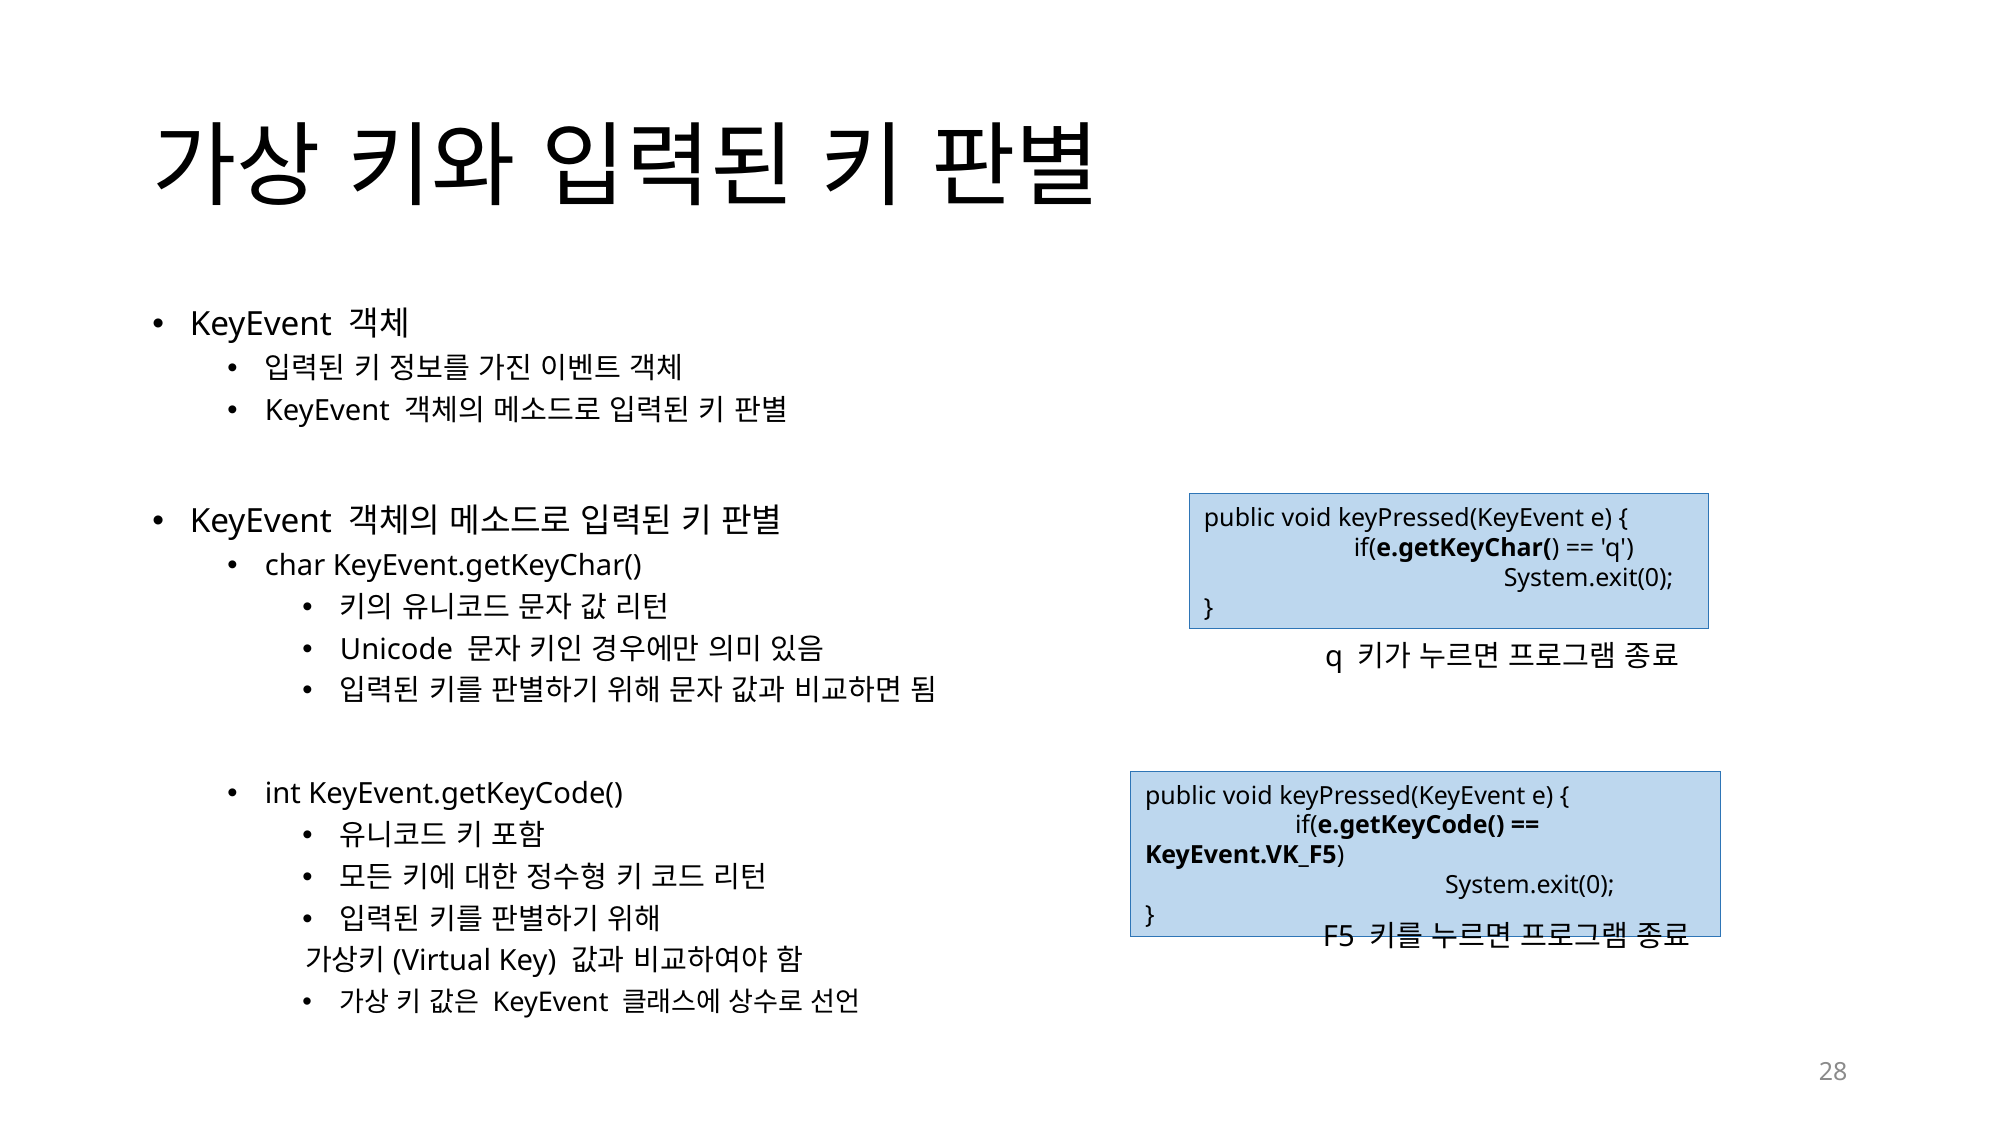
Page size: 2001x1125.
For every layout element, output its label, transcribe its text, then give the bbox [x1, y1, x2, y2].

list KeyEvent 객체 입력된 키 정보를 가진 이벤트 객체 KeyEvent 객체의 메소드로 입력된 키 판별 KeyEvent 객체의 메소드로 입력된 키 판별 char KeyEvent.getKeyChar() 키의 유니코드 문자 값 리턴 Unicode 문자 키인 경우에만 의미 있음 입력된 키를 판별하기 위해 문자 값과 비교하면 됨 int KeyEvent.getKeyCode() 유니코드 키 포함 모든 키에 대한 정수형 키 코드 리턴 입력된 키를 판별하기 위해 가상키(Virtual Key) 값과 비교하여야 함 가상 키 값은 KeyEvent 클래스에 상수로 선언 [137, 299, 1863, 1014]
text_box q 키가 누르면 프로그램 종료 [1310, 630, 1695, 680]
title 가상 키와 입력된 키 판별 [137, 59, 1863, 278]
text_box public void keyPressed(KeyEvent e) { if(e.getKeyCode() == KeyEvent.VK_F5) System.exit(0); } [1130, 771, 1721, 937]
text_box F5 키를 누르면 프로그램 종료 [1308, 910, 1707, 961]
text_box public void keyPressed(KeyEvent e) { if(e.getKeyChar() == 'q') System.exit(0); } [1189, 493, 1709, 629]
slide_number 28 [1412, 1042, 1863, 1103]
